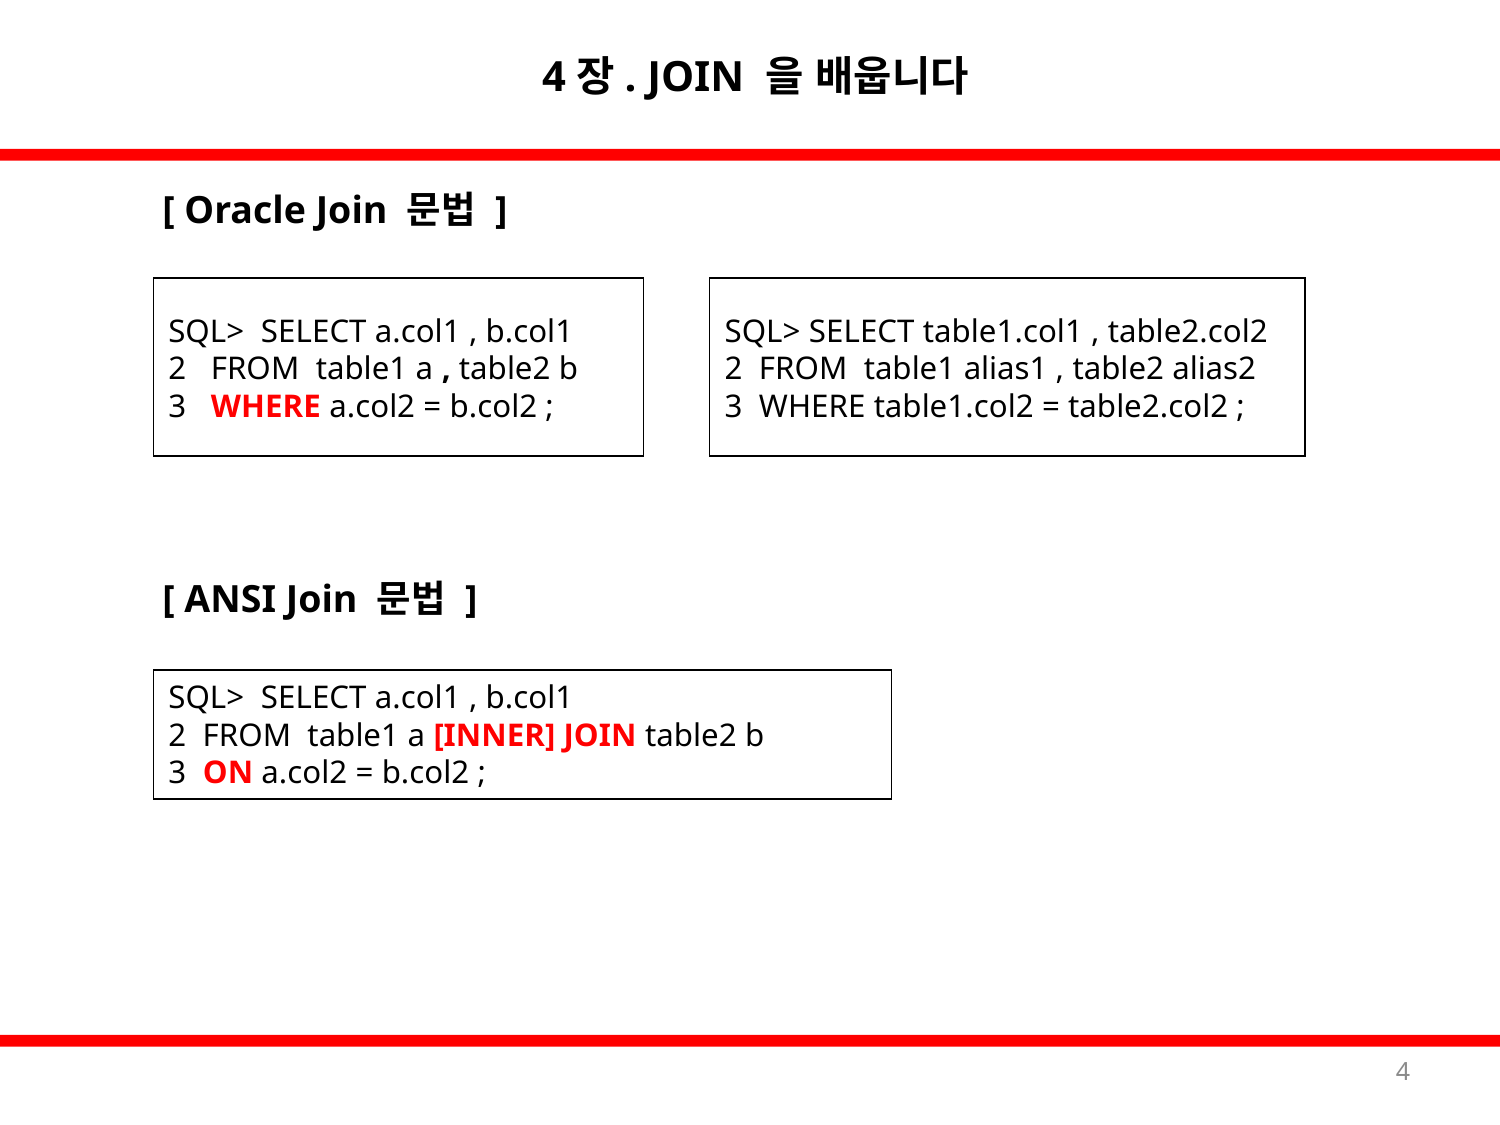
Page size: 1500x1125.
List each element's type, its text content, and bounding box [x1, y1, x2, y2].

text_box [0, 147, 1500, 163]
text_box [0, 1033, 1500, 1049]
slide_number 4 [1074, 1042, 1425, 1103]
text_box SQL> SELECT a.col1 , b.col1 2 FROM table1 a , table2 b 3 WHERE a.col2 = b.col2 ; [153, 278, 644, 457]
text_box [ ANSI Join 문법 ] [145, 560, 669, 635]
text_box SQL> SELECT a.col1 , b.col1 2 FROM table1 a [INNER] JOIN table2 b 3 ON a.col2 = b.col2 ; [153, 670, 892, 800]
text_box SQL> SELECT table1.col1 , table2.col2 2 FROM table1 alias1 , table2 alias2 3 WHERE table1.col2 = table2.col2 ; [709, 278, 1306, 457]
text_box [ Oracle Join 문법 ] [145, 171, 669, 246]
text_box 4장. JOIN 을 배웁니다 [252, 0, 1260, 151]
